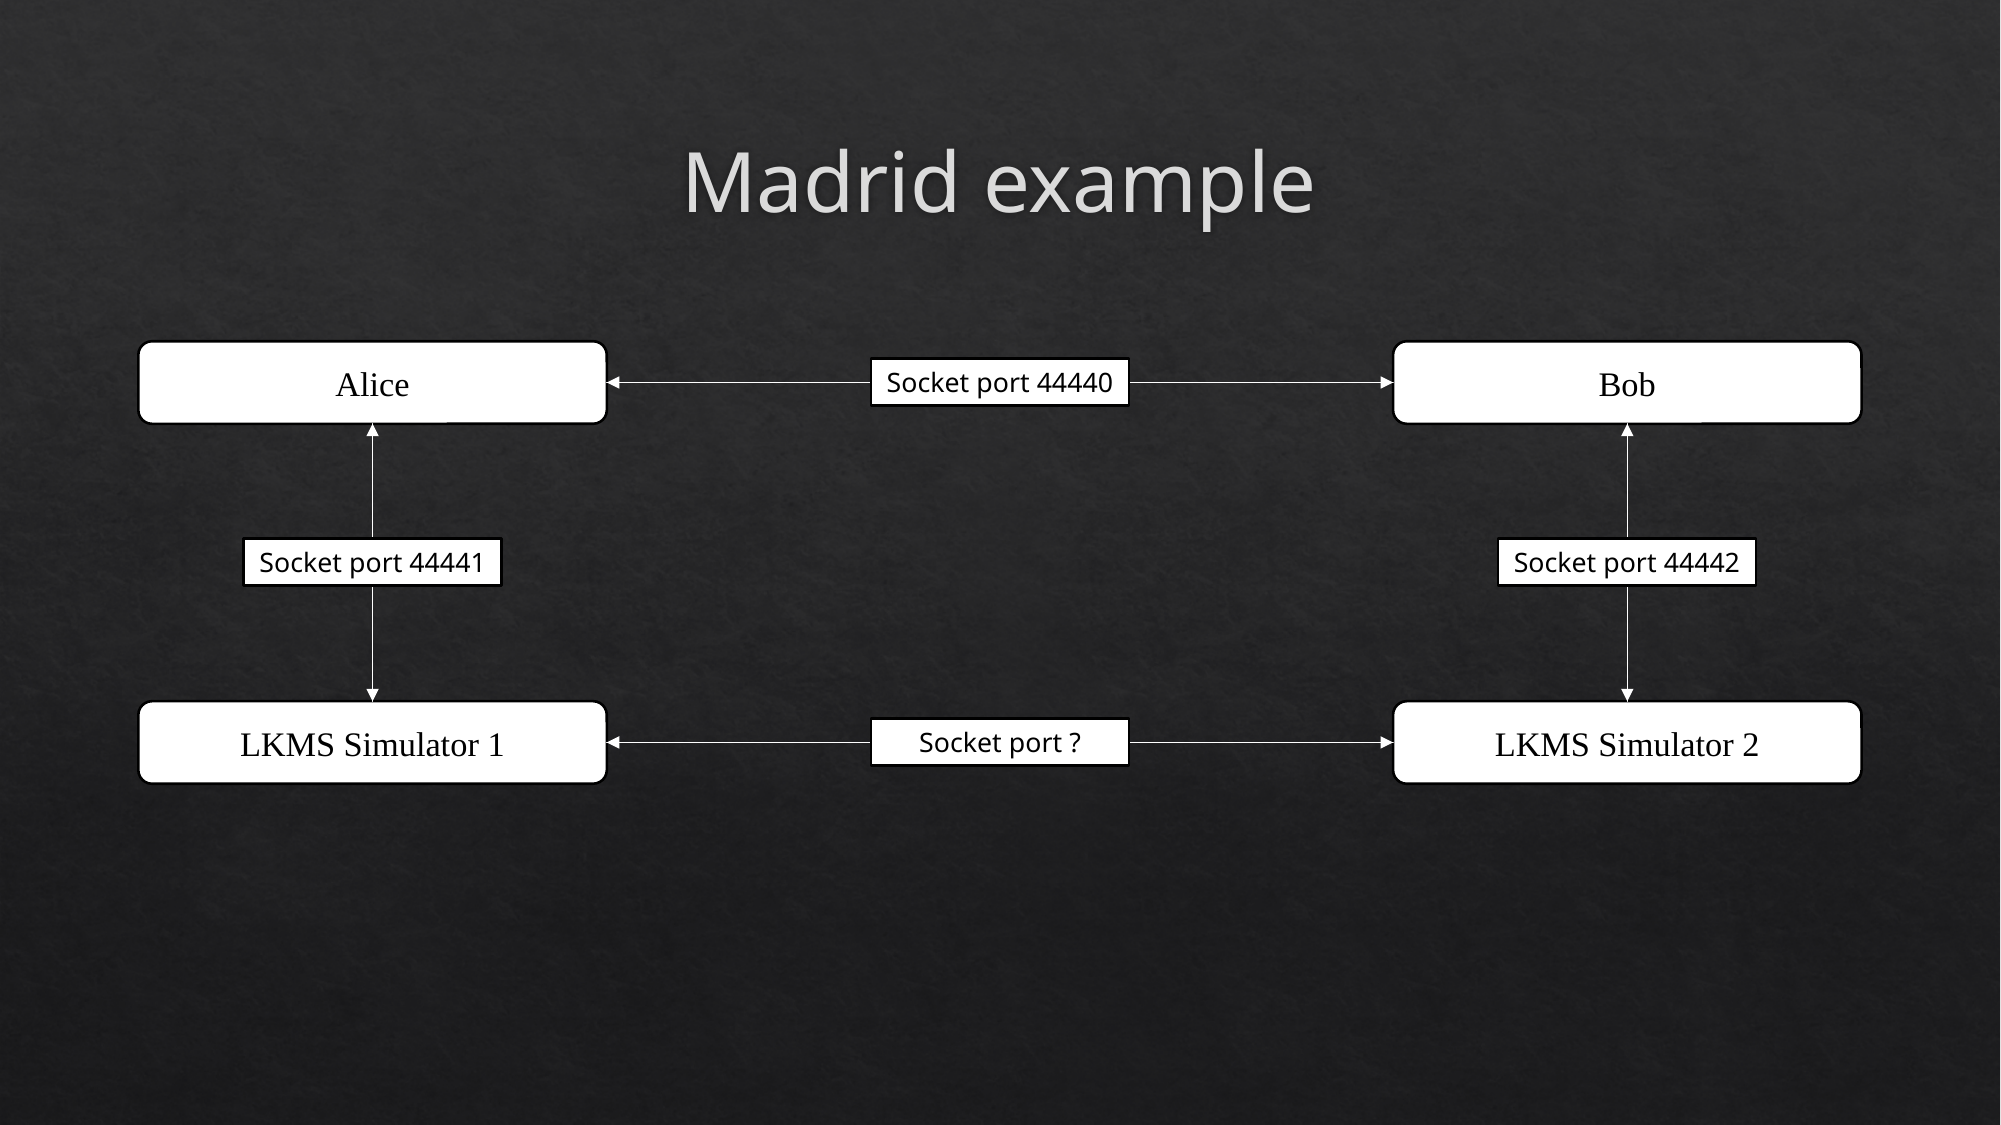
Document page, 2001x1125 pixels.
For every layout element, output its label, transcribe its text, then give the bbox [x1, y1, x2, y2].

text_box Socket port 44441 [242, 537, 363, 587]
text_box LKMS Simulator 1 [137, 699, 609, 786]
text_box Socket port 44442 [1635, 537, 1757, 587]
text_box Bob [1391, 339, 1863, 426]
text_box Socket port 44441 [380, 537, 503, 587]
text_box LKMS Simulator 2 [1391, 699, 1863, 786]
text_box Socket port 44440 [870, 394, 1130, 407]
text_box Socket port ? [870, 717, 1130, 737]
text_box Alice [137, 339, 609, 426]
text_box Socket port 44440 [870, 357, 1130, 377]
text_box Socket port ? [870, 756, 1130, 767]
text_box Socket port 44442 [1497, 537, 1618, 587]
title Madrid example [149, 99, 1849, 260]
